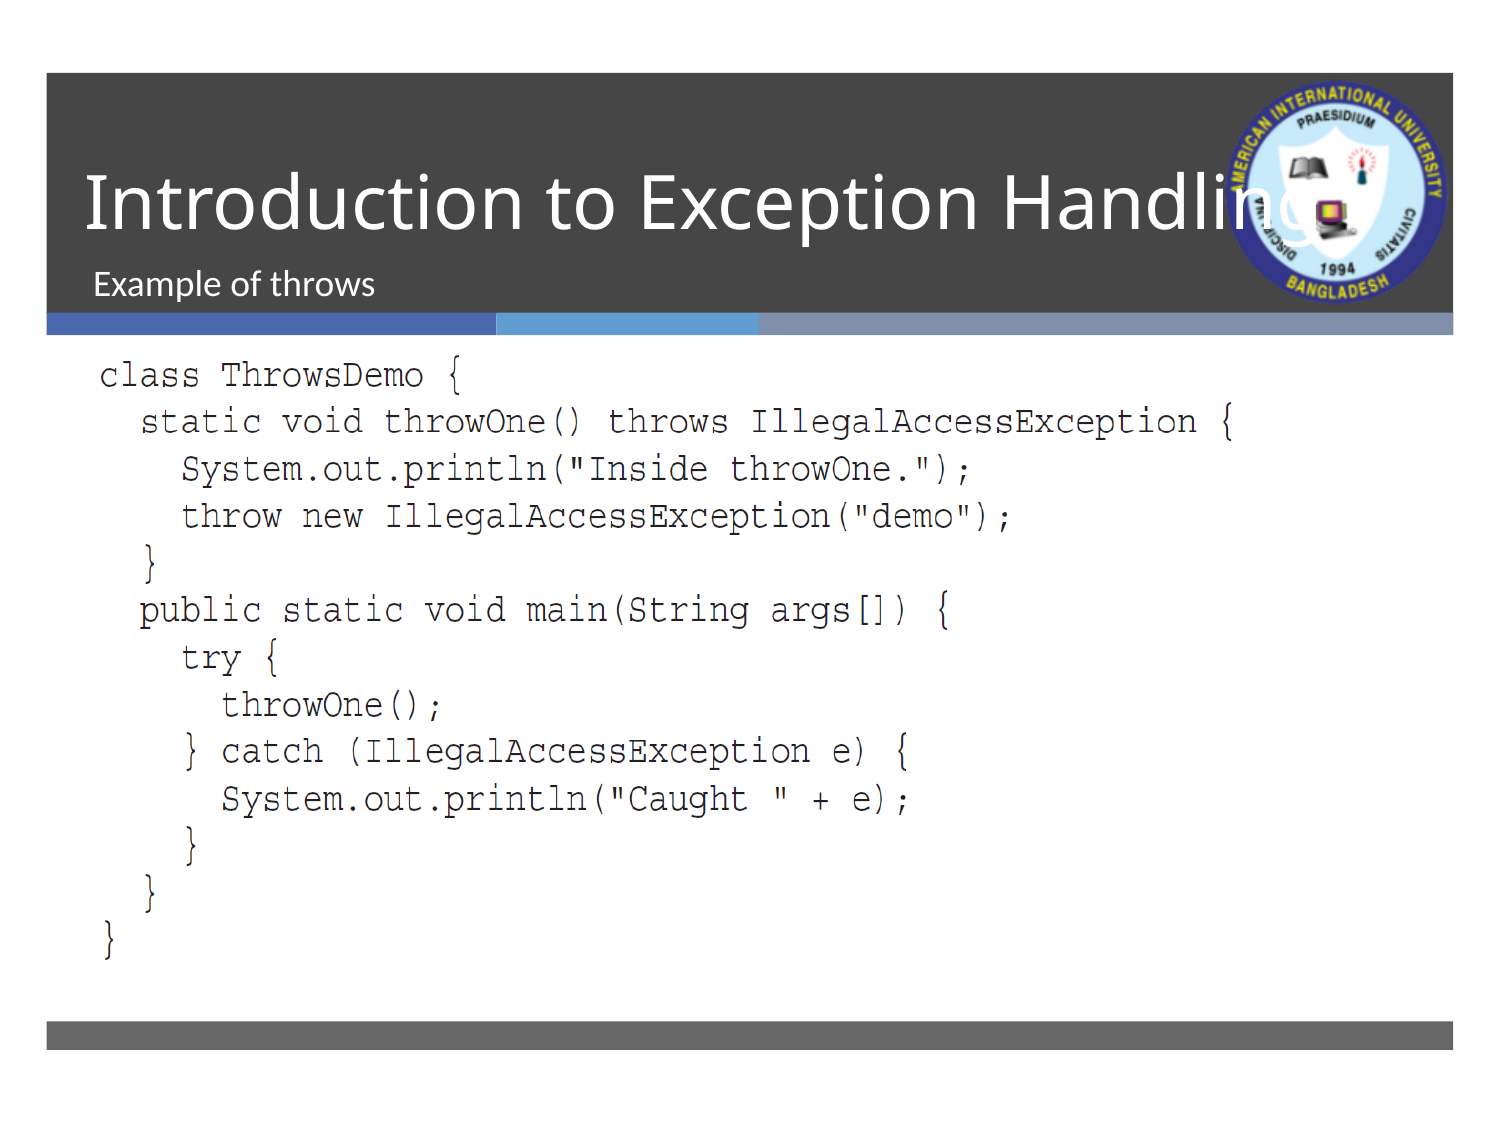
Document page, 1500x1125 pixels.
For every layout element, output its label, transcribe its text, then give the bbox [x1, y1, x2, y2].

title Introduction to Exception Handling [69, 73, 1351, 253]
picture [90, 352, 1245, 974]
picture [1351, 75, 1454, 310]
subtitle Example of throws [78, 251, 1351, 331]
